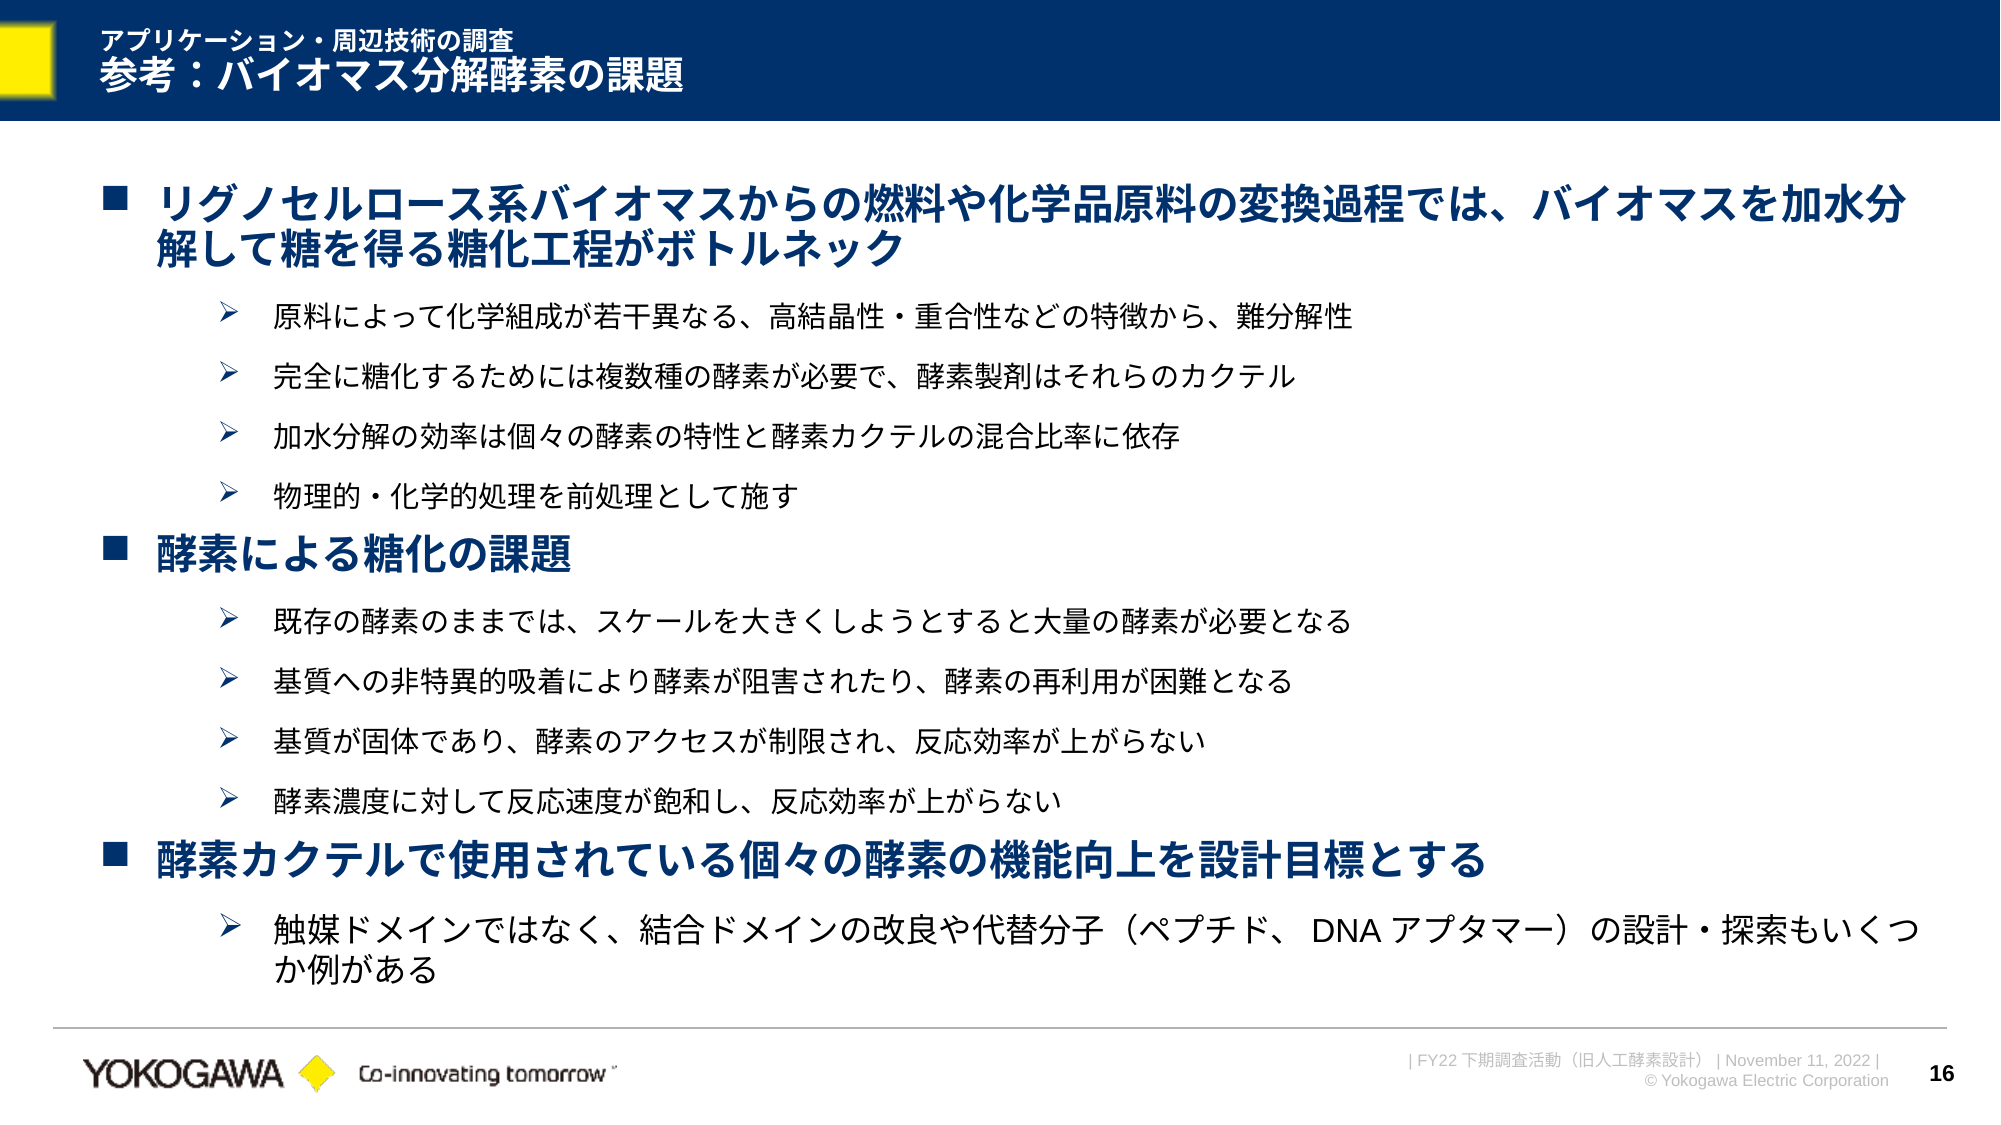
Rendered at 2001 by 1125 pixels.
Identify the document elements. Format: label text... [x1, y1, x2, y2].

picture [83, 1055, 617, 1093]
slide_number 16 [1904, 1042, 1970, 1103]
picture [0, 6, 69, 115]
title アプリケーション・周辺技術の調査 参考：バイオマス分解酵素の課題 [84, 20, 1955, 106]
list リグノセルロース系バイオマスからの燃料や化学品原料の変換過程では、バイオマスを加水分解して糖を得る糖化工程がボトルネック 原料によって化学組成が若干異なる、高結晶性・重合性などの特徴から、難分解性 完全に糖化するためには複数種の酵素が必要で、酵素製剤はそれらのカクテル 加水分解の効率は個々の酵素の特性と酵素カクテルの混合比率に依存 物理的・化学的処理を前処理として施す 酵素による糖化の課題 既存の酵素のままでは、スケールを大きくしようとすると大量の酵素が必要となる 基質への非特異的吸着により酵素が阻害されたり、酵素の再利用が困難となる 基質が固体であり、酵素のアクセスが制限され、反応効率が上がらない 酵素濃度に対して反応速度が飽和し、反応効率が上がらない 酵素カクテルで使用されている個々の酵素の機能向上を設計目標とする 触媒ドメインではなく、結合ドメインの改良や代替分子（ペプチド、DNAアプタマー）の設計・探索もいくつか例がある [84, 175, 1946, 994]
